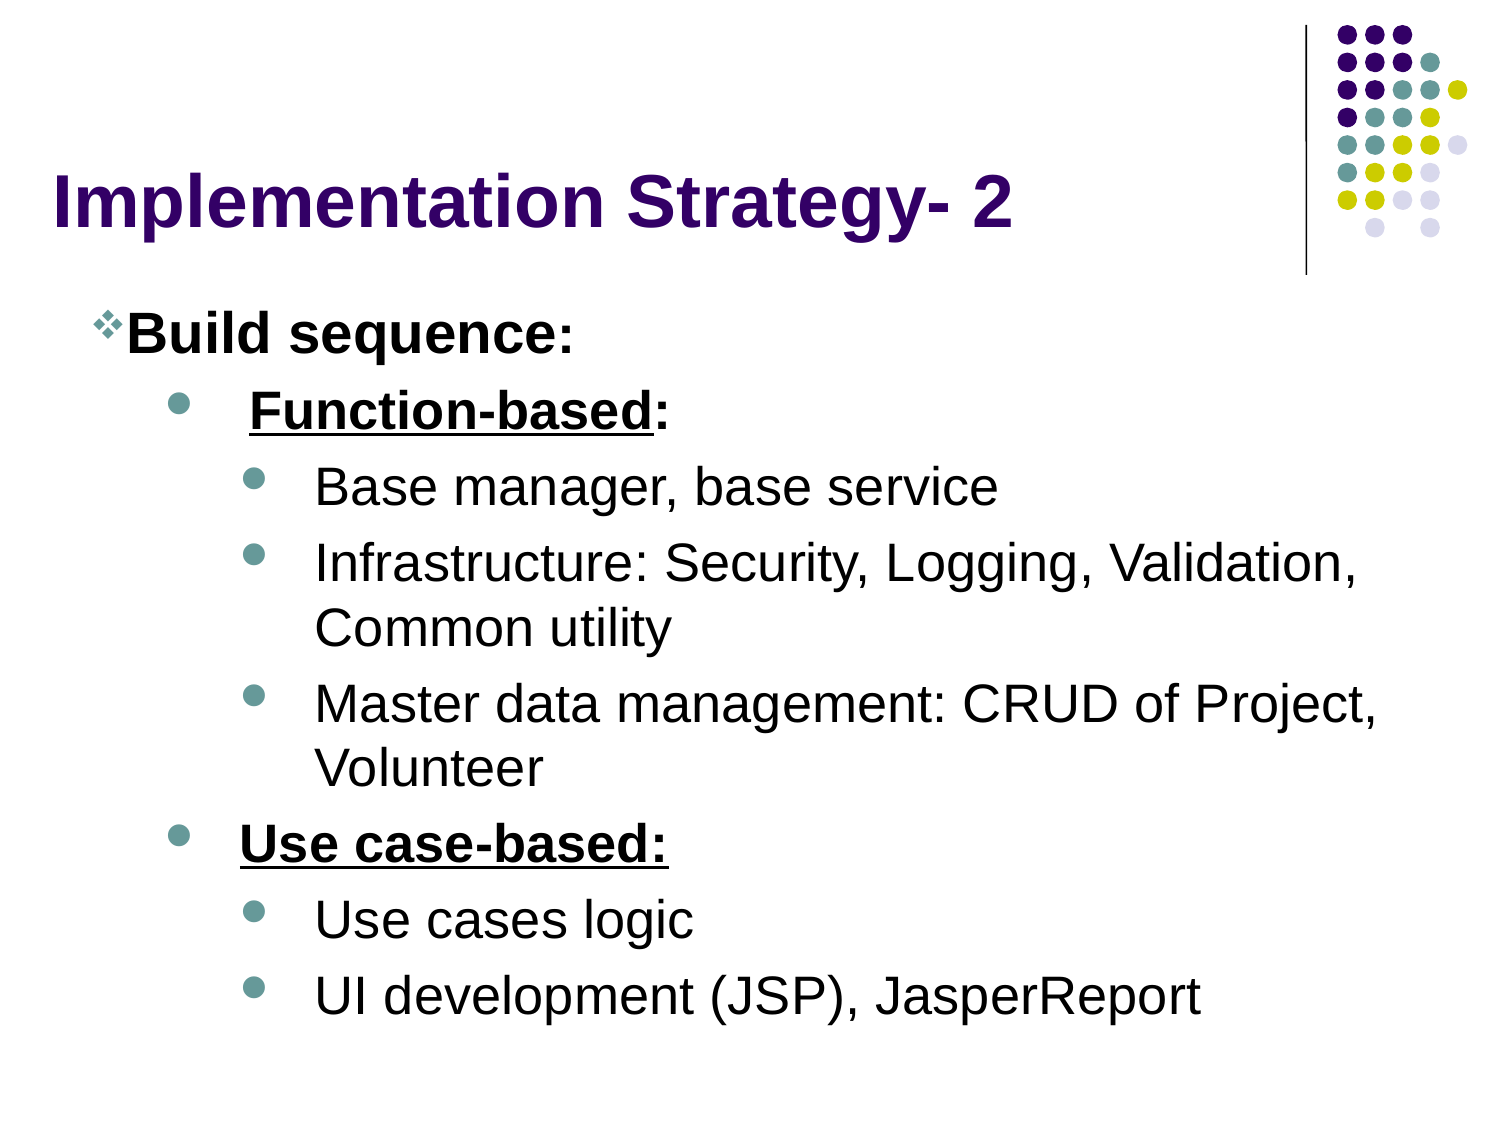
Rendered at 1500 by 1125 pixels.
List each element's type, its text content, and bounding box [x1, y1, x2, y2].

title Implementation Strategy- 2 [37, 37, 1301, 251]
text_box Build sequence: Function-based: Base manager, base service Infrastructure: Security, Logging, Validation, Common utility Master data management: CRUD of Project, Volunteer Use case-based: Use cases logic UI development (JSP), JasperReport [74, 287, 1438, 1033]
